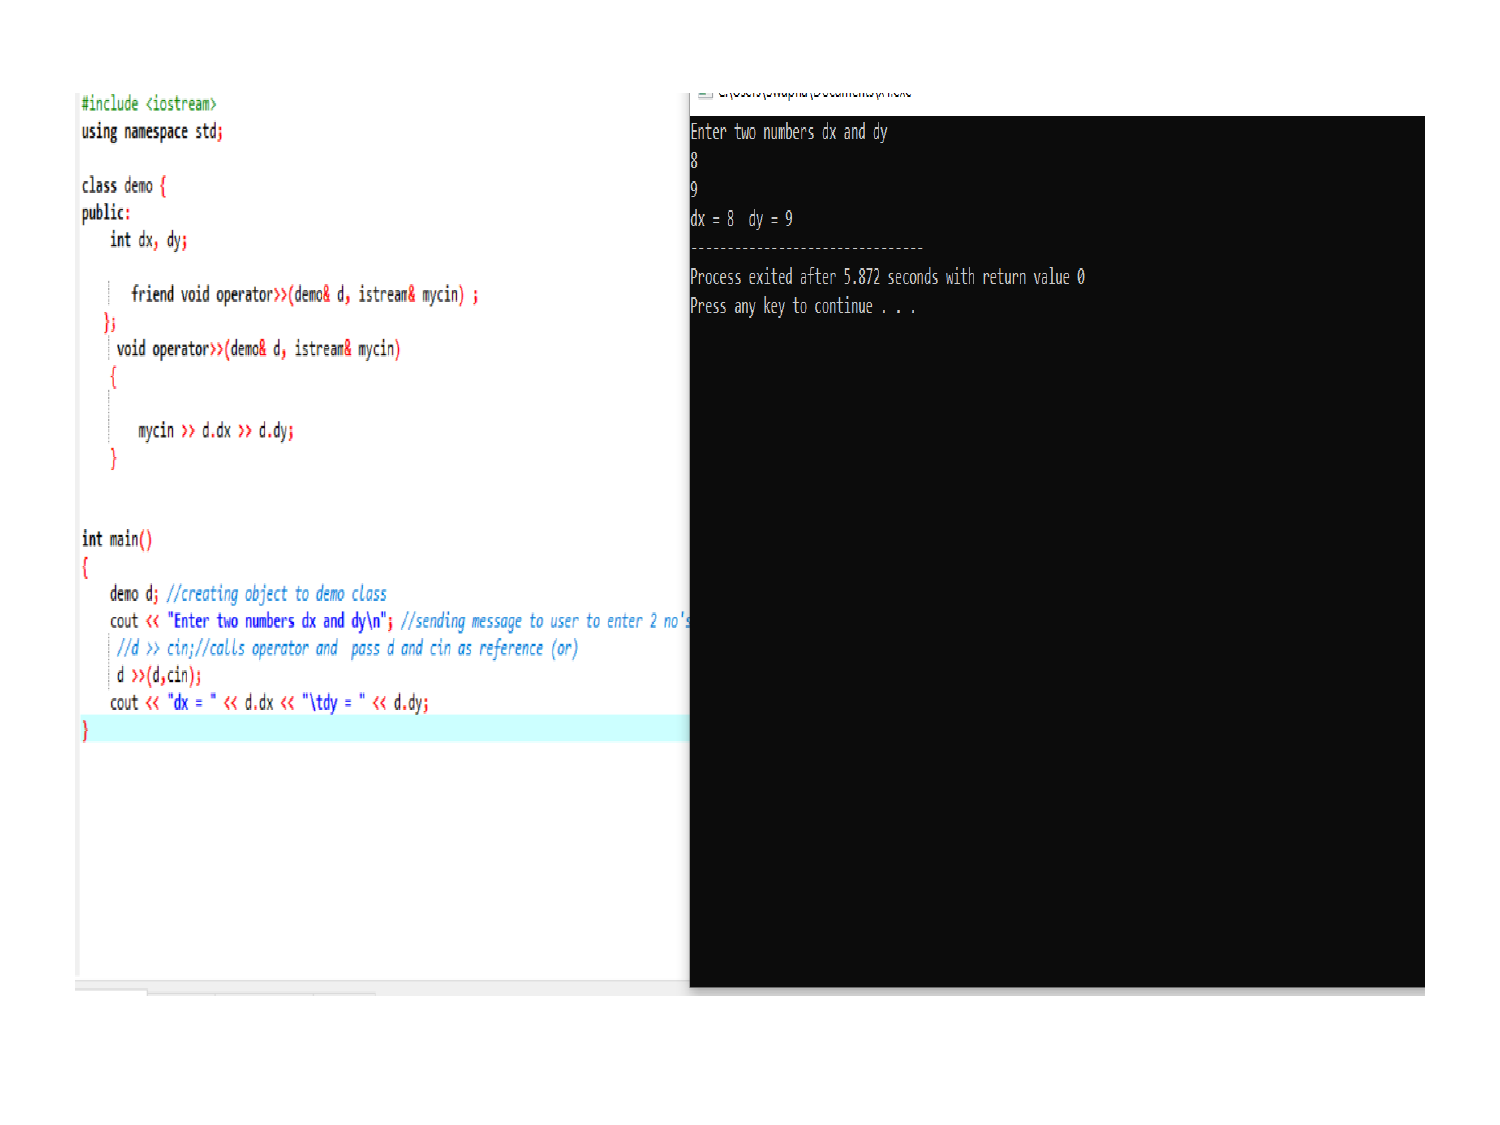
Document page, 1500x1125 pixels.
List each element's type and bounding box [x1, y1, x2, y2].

list [74, 93, 1426, 997]
